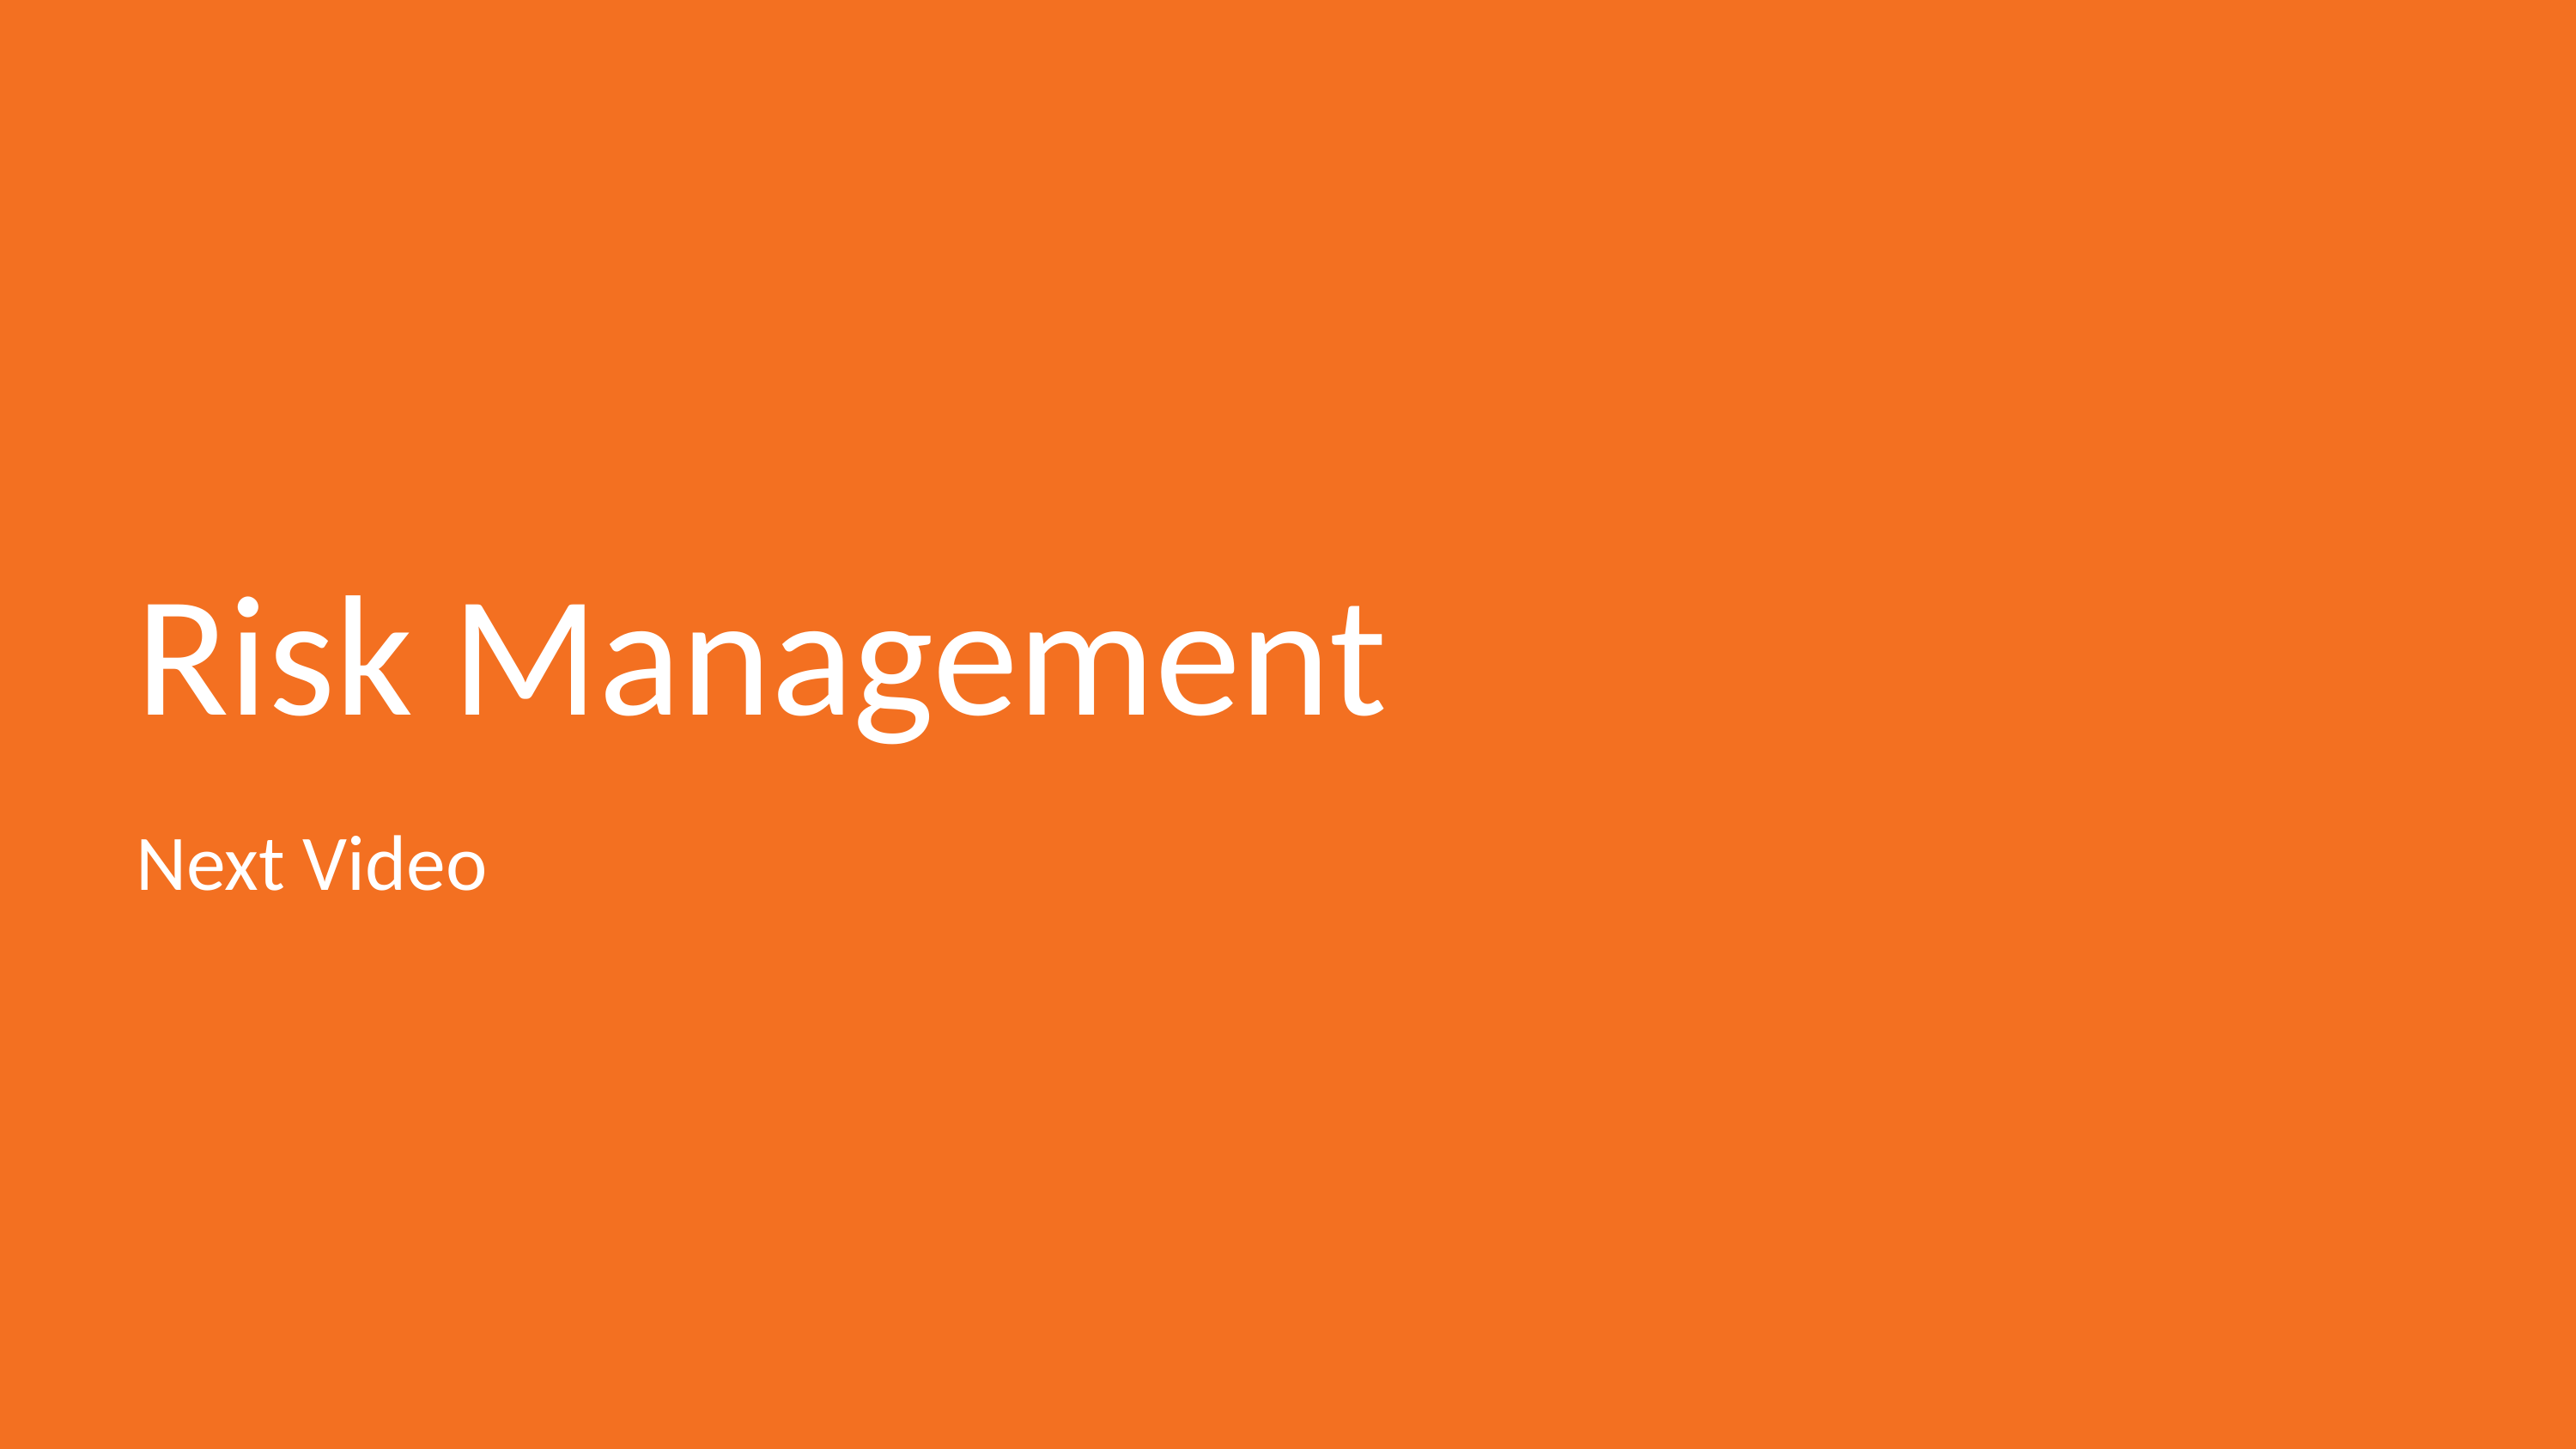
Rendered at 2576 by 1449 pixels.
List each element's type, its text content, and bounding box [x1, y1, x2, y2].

subtitle Next Video [110, 785, 2427, 908]
title Risk Management [110, 512, 2427, 776]
